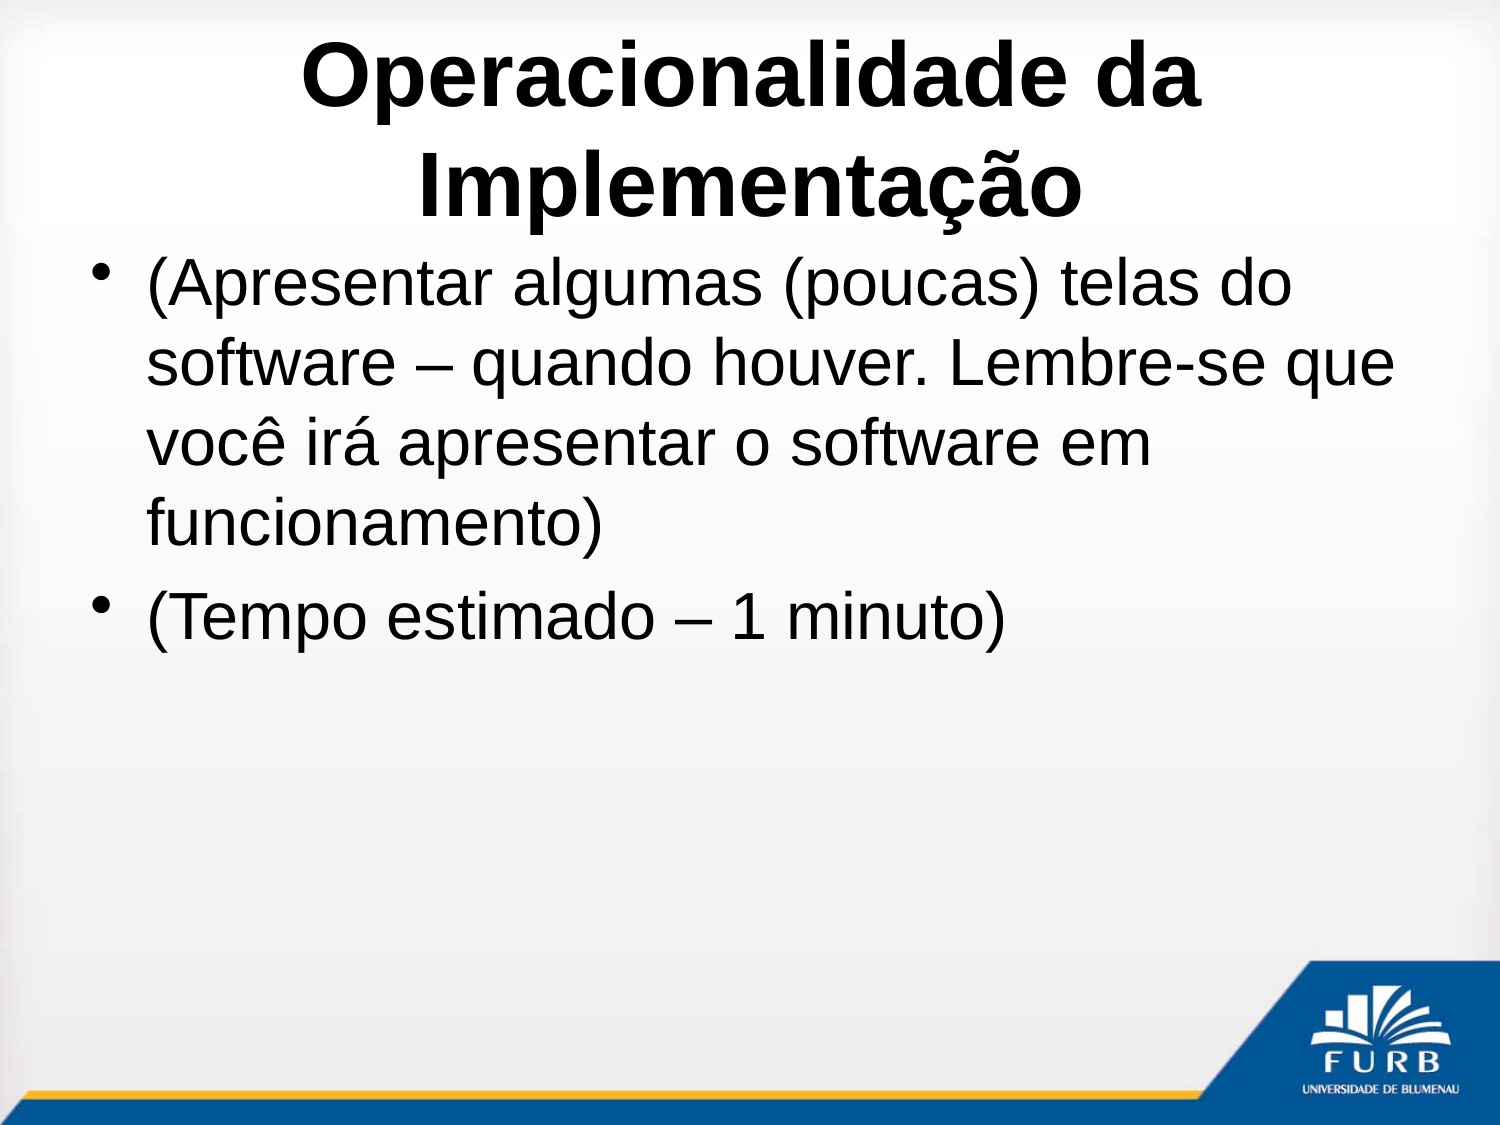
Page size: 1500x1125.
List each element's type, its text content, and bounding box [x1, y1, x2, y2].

list (Apresentar algumas (poucas) telas do software – quando houver. Lembre-se que você irá apresentar o software em funcionamento) (Tempo estimado – 1 minuto) [74, 231, 1426, 1000]
title Operacionalidade da Implementação [76, 30, 1427, 219]
picture [0, 0, 1500, 1125]
